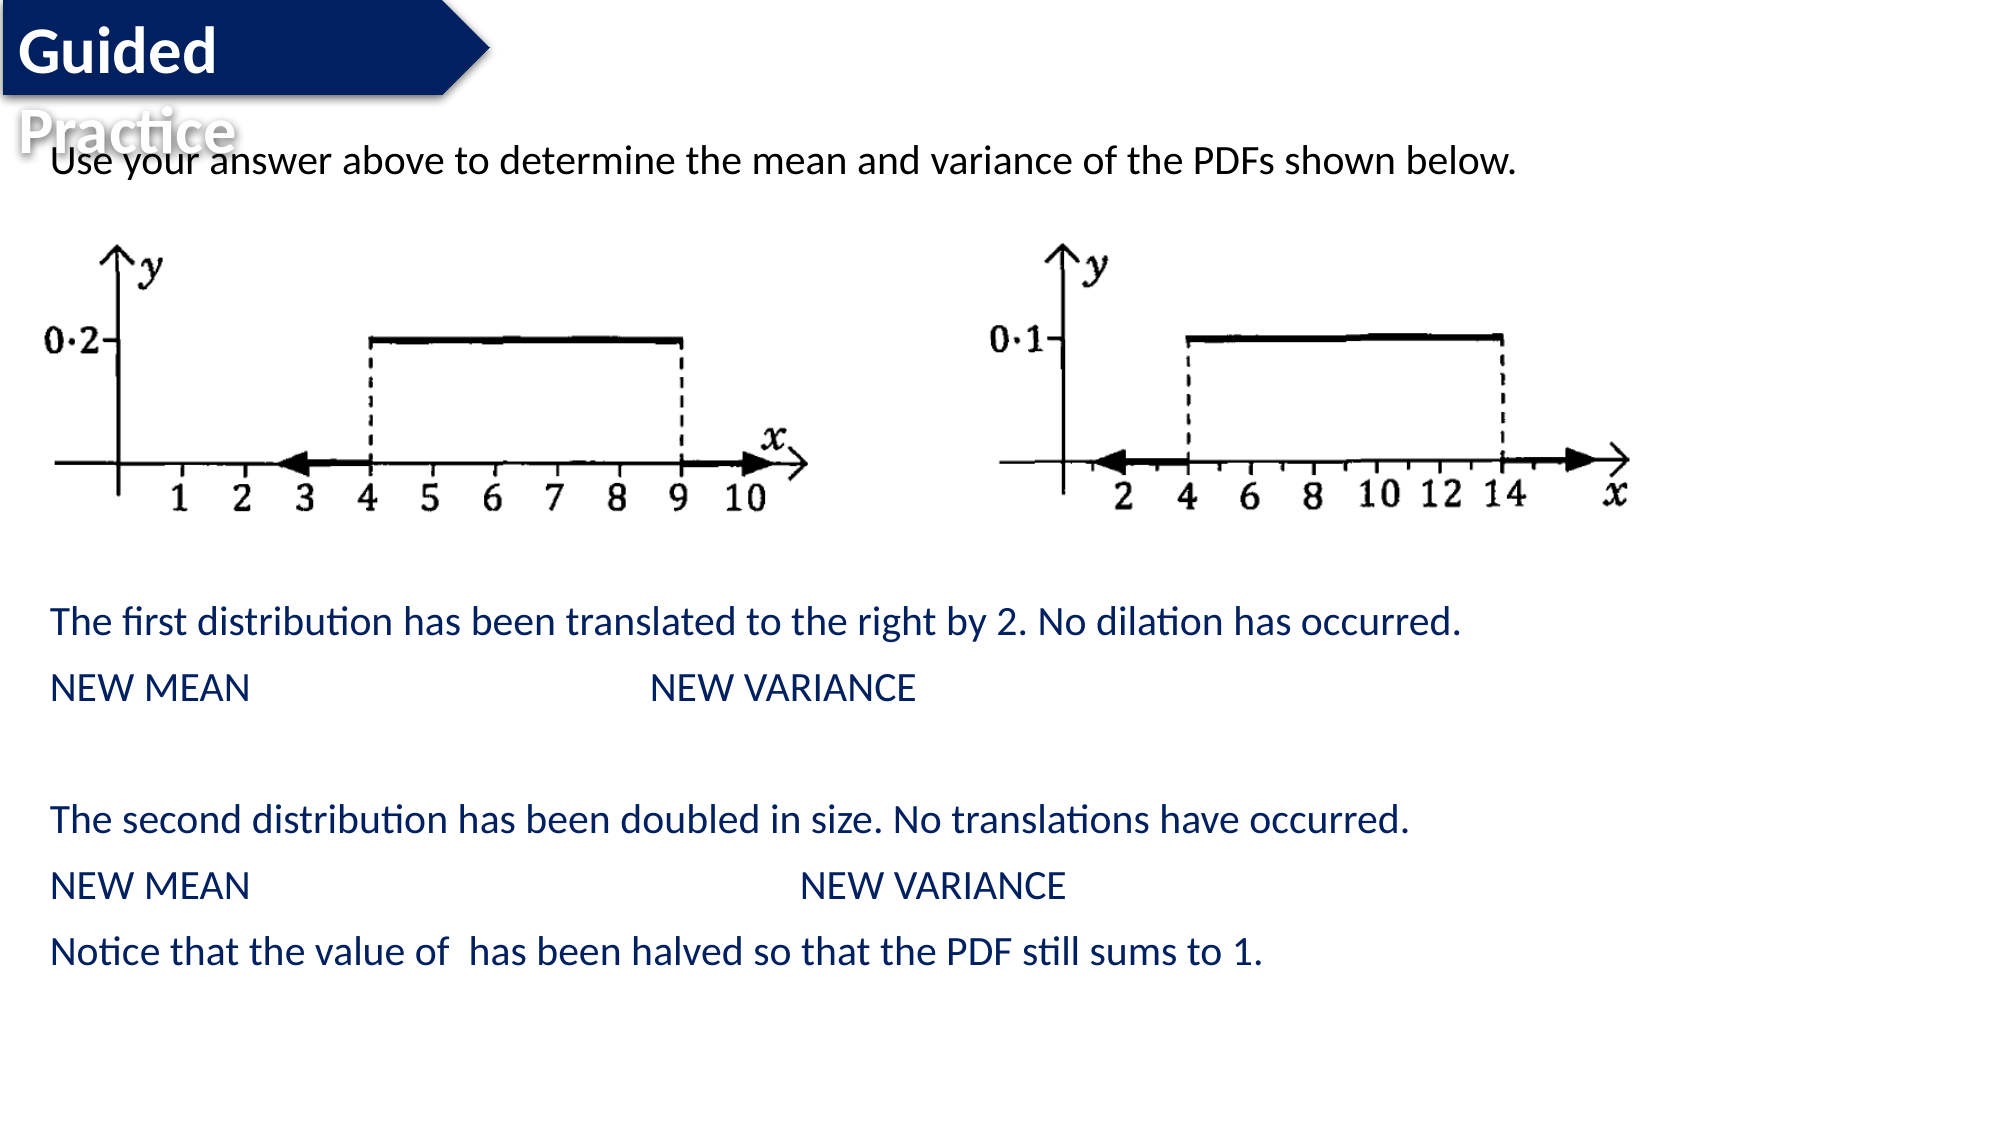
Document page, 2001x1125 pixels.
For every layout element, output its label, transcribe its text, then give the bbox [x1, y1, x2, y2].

text_box Guided Practice [3, 0, 490, 95]
picture [30, 180, 1661, 563]
